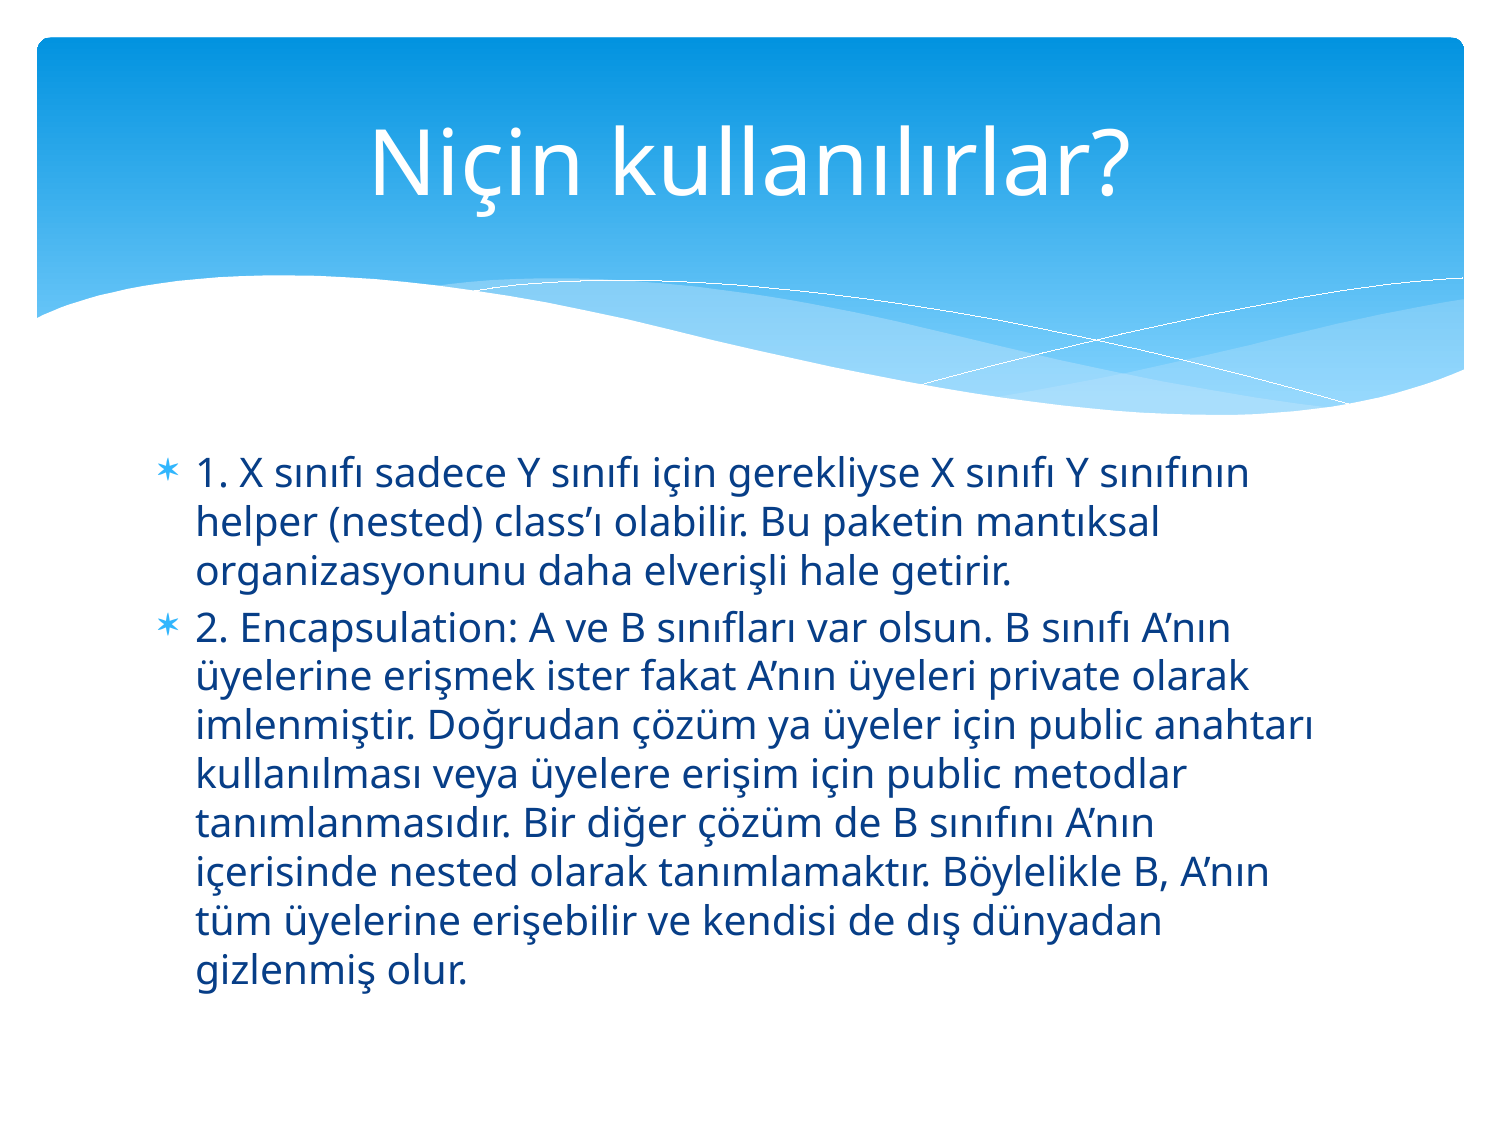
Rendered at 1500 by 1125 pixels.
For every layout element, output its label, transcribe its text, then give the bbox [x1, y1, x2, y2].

title Niçin kullanılırlar? [75, 55, 1425, 261]
list 1. X sınıfı sadece Y sınıfı için gerekliyse X sınıfı Y sınıfının helper (nested) class’ı olabilir. Bu paketin mantıksal organizasyonunu daha elverişli hale getirir. 2. Encapsulation: A ve B sınıfları var olsun. B sınıfı A’nın üyelerine erişmek ister fakat A’nın üyeleri private olarak imlenmiştir. Doğrudan çözüm ya üyeler için public anahtarı kullanılması veya üyelere erişim için public metodlar tanımlanmasıdır. Bir diğer çözüm de B sınıfını A’nın içerisinde nested olarak tanımlamaktır. Böylelikle B, A’nın tüm üyelerine erişebilir ve kendisi de dış dünyadan gizlenmiş olur. [143, 438, 1359, 1005]
